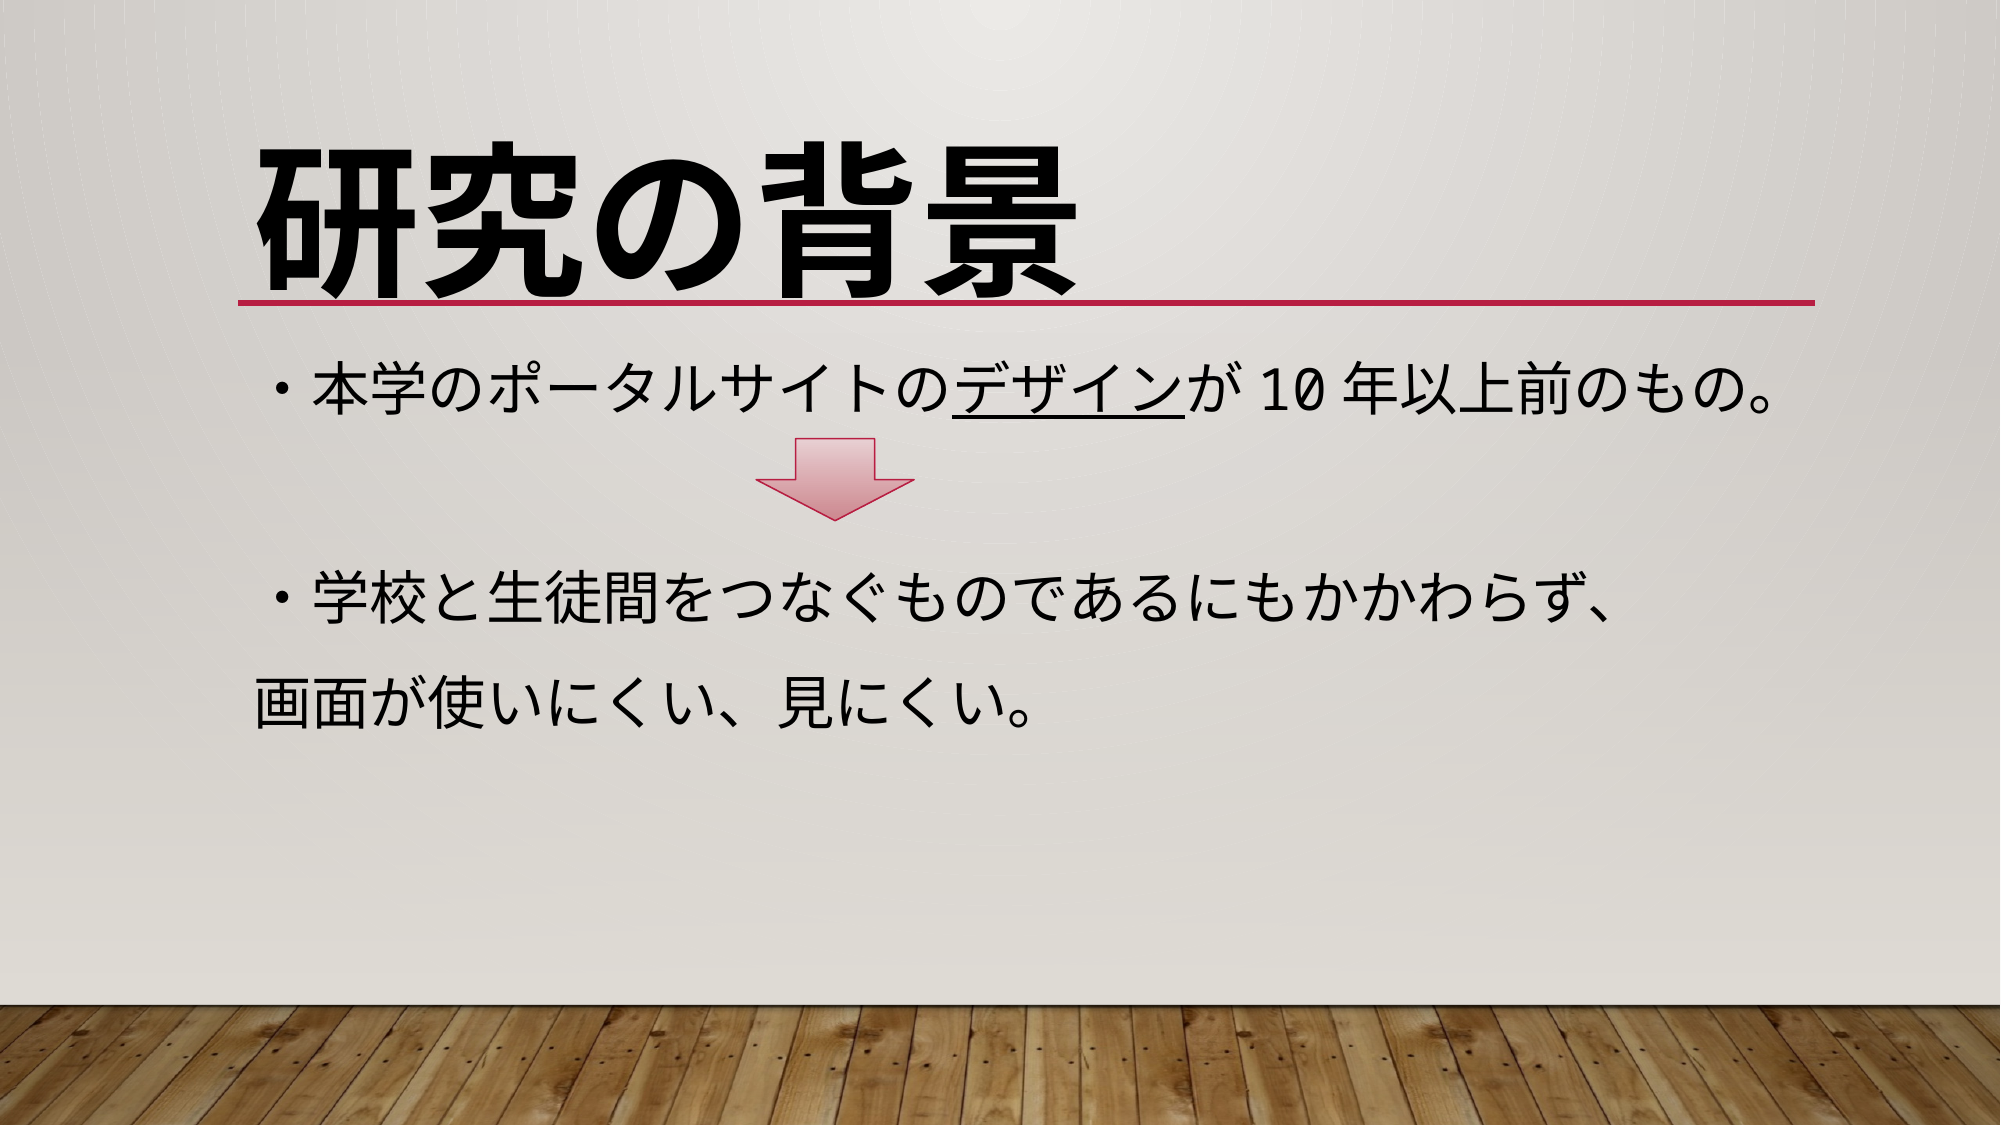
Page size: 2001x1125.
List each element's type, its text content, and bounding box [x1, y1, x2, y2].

picture [0, 1005, 2000, 1125]
list ・本学のポータルサイトのデザインが10年以上前のもの。 ・学校と生徒間をつなぐものであるにもかかわらず、 画面が使いにくい、見にくい。 [238, 330, 1814, 897]
text_box [755, 437, 915, 522]
title 研究の背景 [238, 131, 1814, 305]
